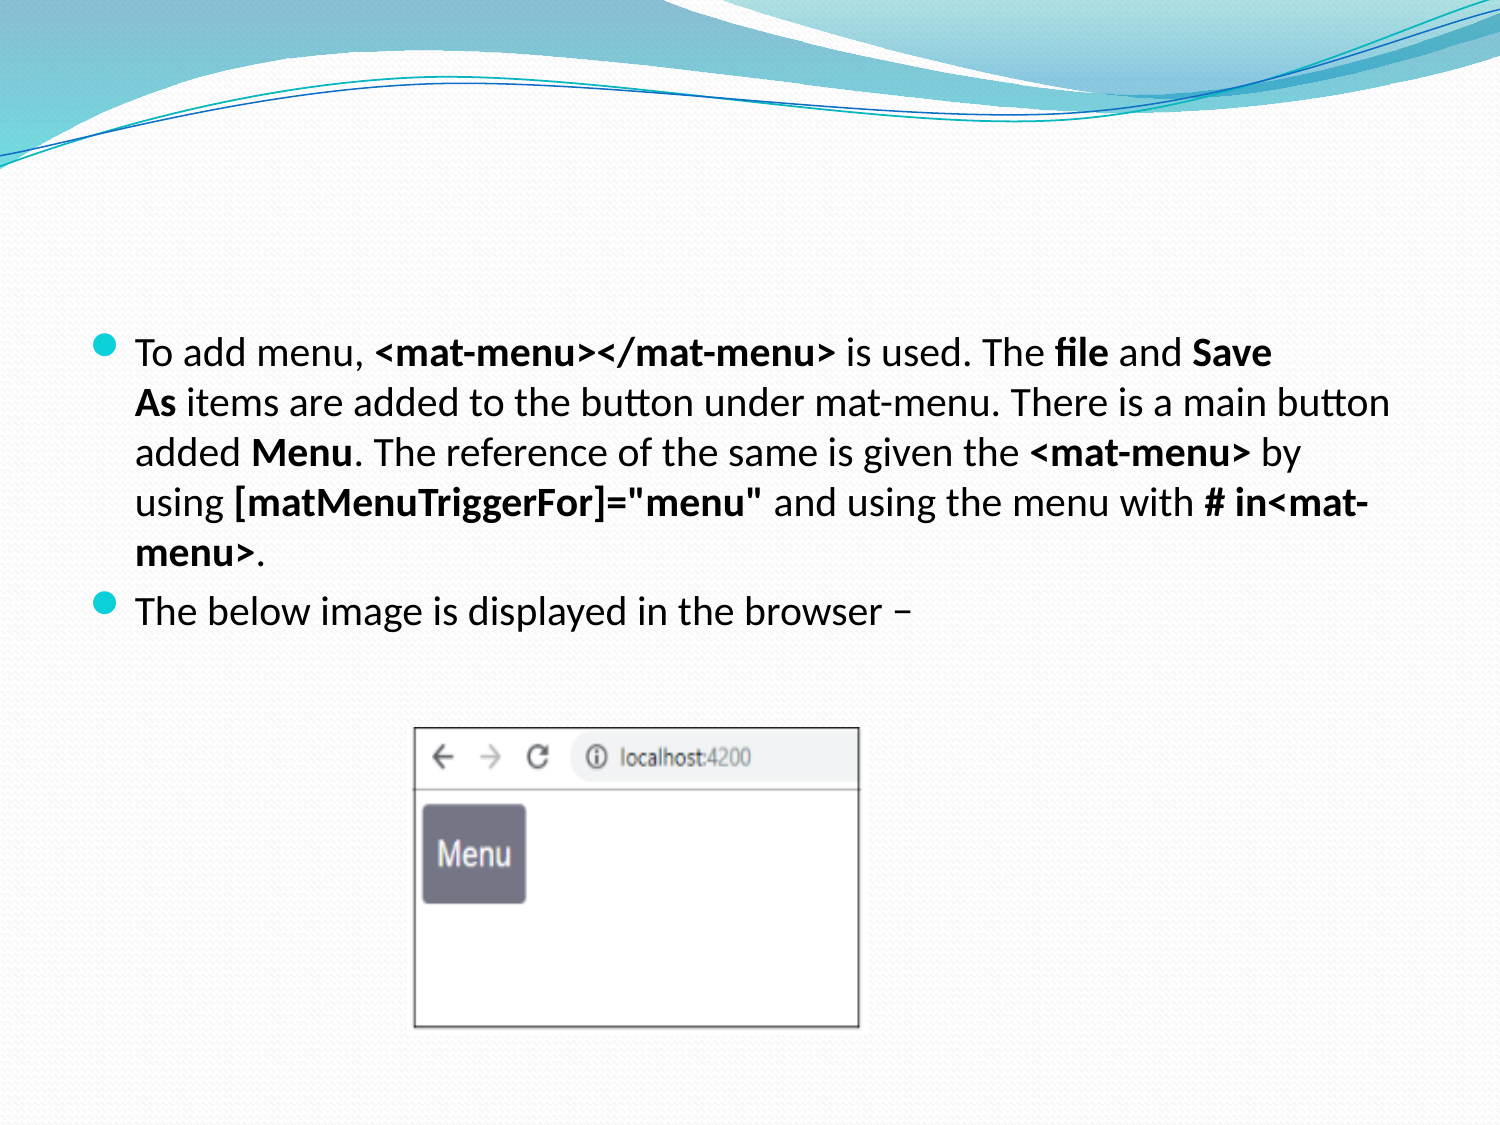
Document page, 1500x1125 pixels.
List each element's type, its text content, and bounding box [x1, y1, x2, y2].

picture [407, 727, 870, 1036]
list To add menu, <mat-menu></mat-menu> is used. The file and Save As items are added to the button under mat-menu. There is a main button added Menu. The reference of the same is given the <mat-menu> by using [matMenuTriggerFor]="menu" and using the menu with # in<mat-menu>. The below image is displayed in the browser − [75, 317, 1425, 1038]
